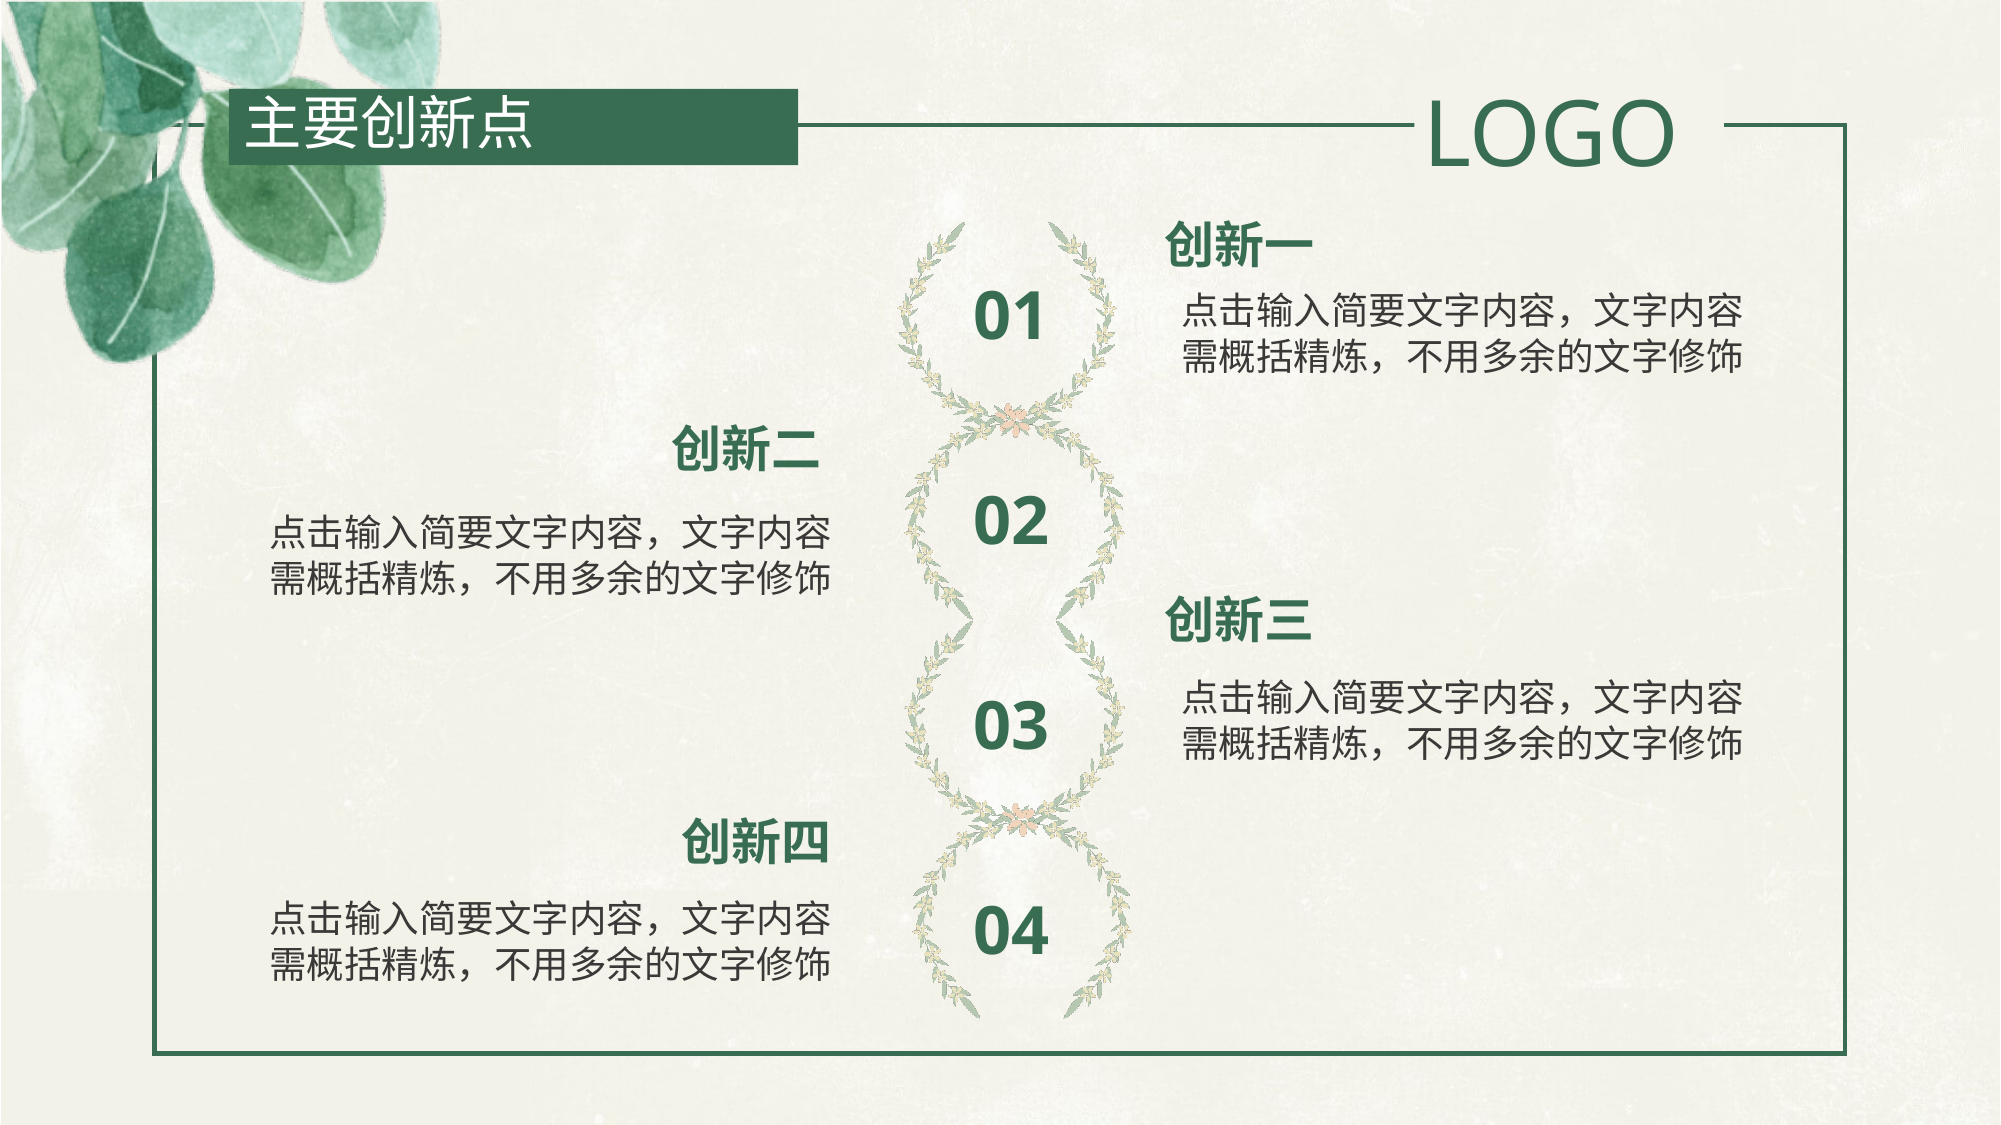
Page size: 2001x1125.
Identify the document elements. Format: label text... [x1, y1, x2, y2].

text_box 点击输入简要文字内容，文字内容需概括精炼，不用多余的文字修饰 [251, 894, 832, 987]
text_box 创新三 [1154, 588, 1325, 649]
text_box 点击输入简要文字内容，文字内容需概括精炼，不用多余的文字修饰 [251, 507, 832, 600]
text_box 创新二 [661, 417, 832, 478]
picture [1, 0, 2000, 1125]
text_box 点击输入简要文字内容，文字内容需概括精炼，不用多余的文字修饰 [1181, 286, 1779, 379]
text_box 创新四 [671, 810, 842, 871]
title 主要创新点 [228, 88, 793, 164]
text_box 点击输入简要文字内容，文字内容需概括精炼，不用多余的文字修饰 [1181, 673, 1779, 765]
text_box 创新一 [1154, 213, 1341, 274]
